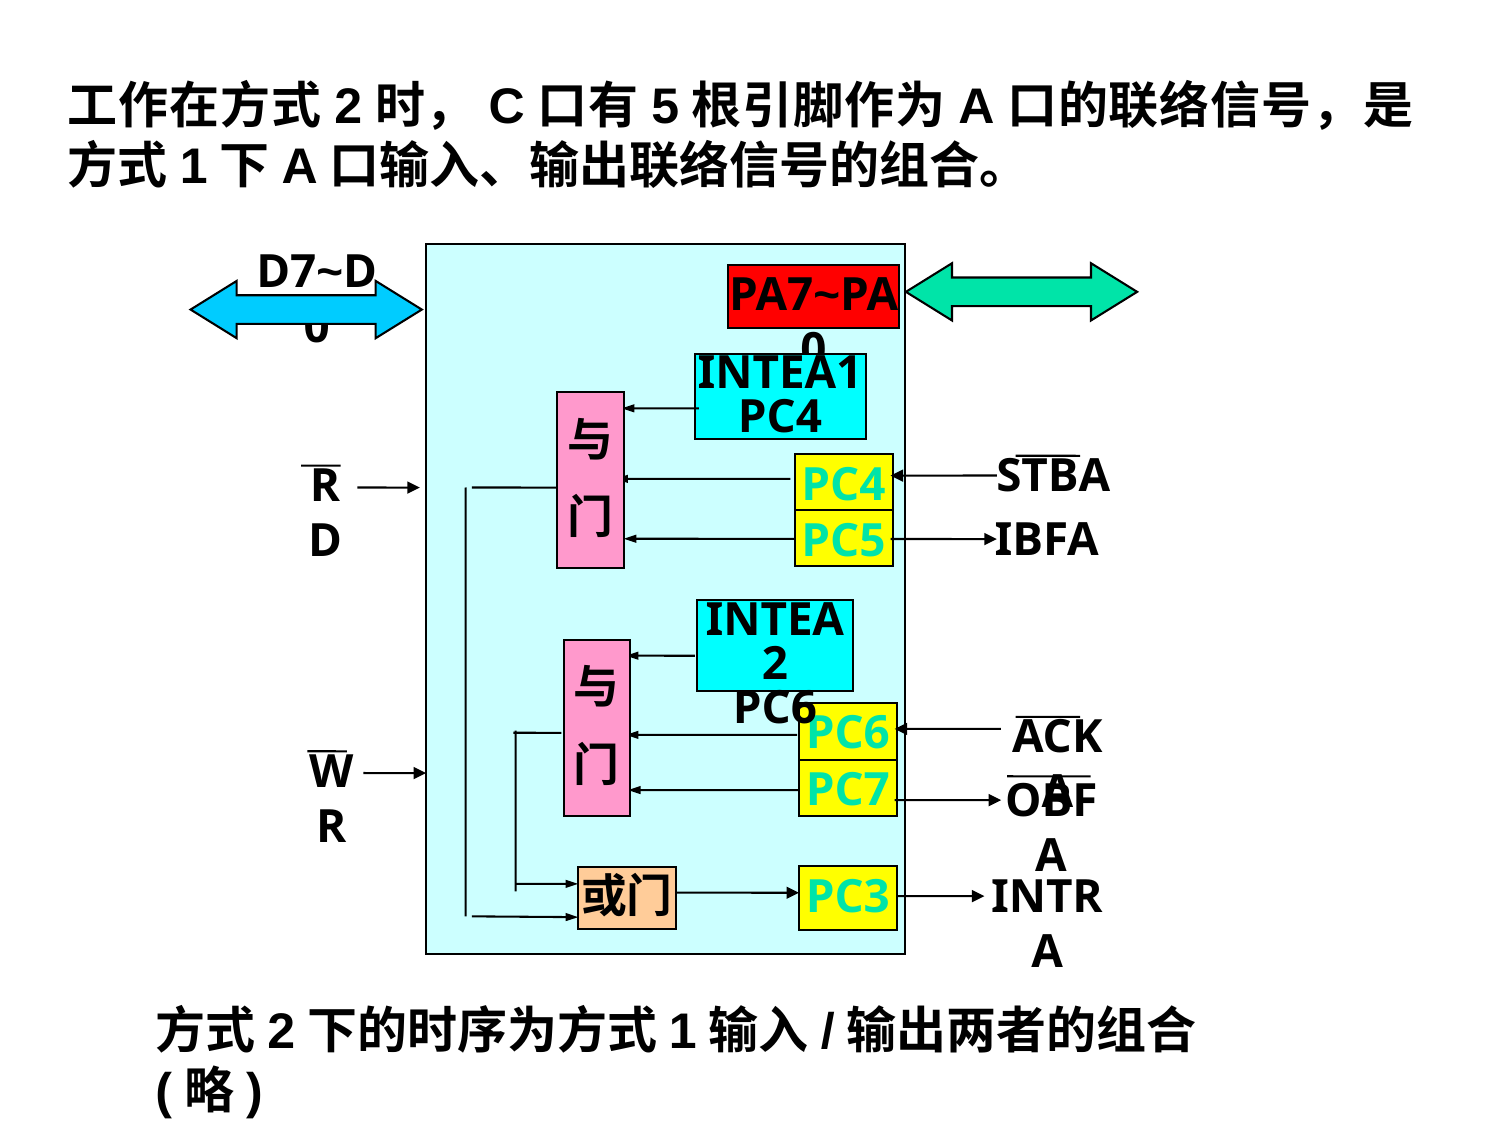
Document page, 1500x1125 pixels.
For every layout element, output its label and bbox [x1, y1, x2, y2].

text_box [53, 66, 1429, 1067]
